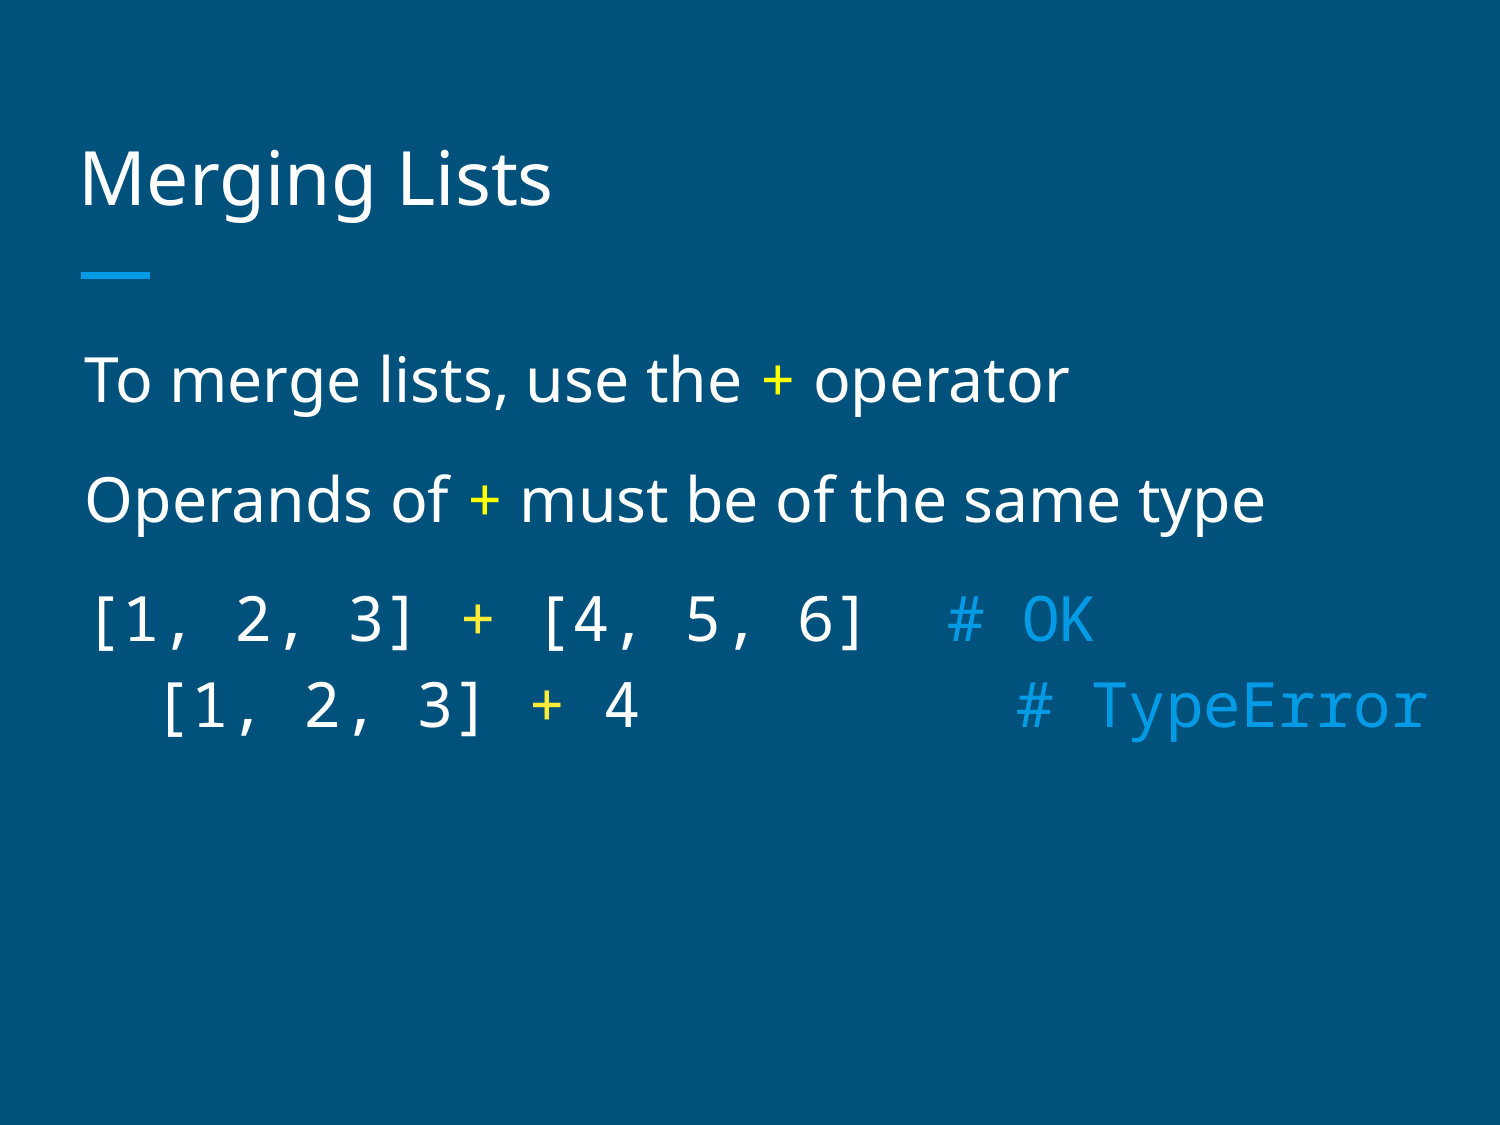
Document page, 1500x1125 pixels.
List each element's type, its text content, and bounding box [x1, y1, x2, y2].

list To merge lists, use the + operator Operands of + must be of the same type [1, 2, 3] + [4, 5, 6] # OK [1, 2, 3] + 4 # TypeError [63, 313, 1480, 1106]
title Merging Lists [63, 100, 1437, 251]
